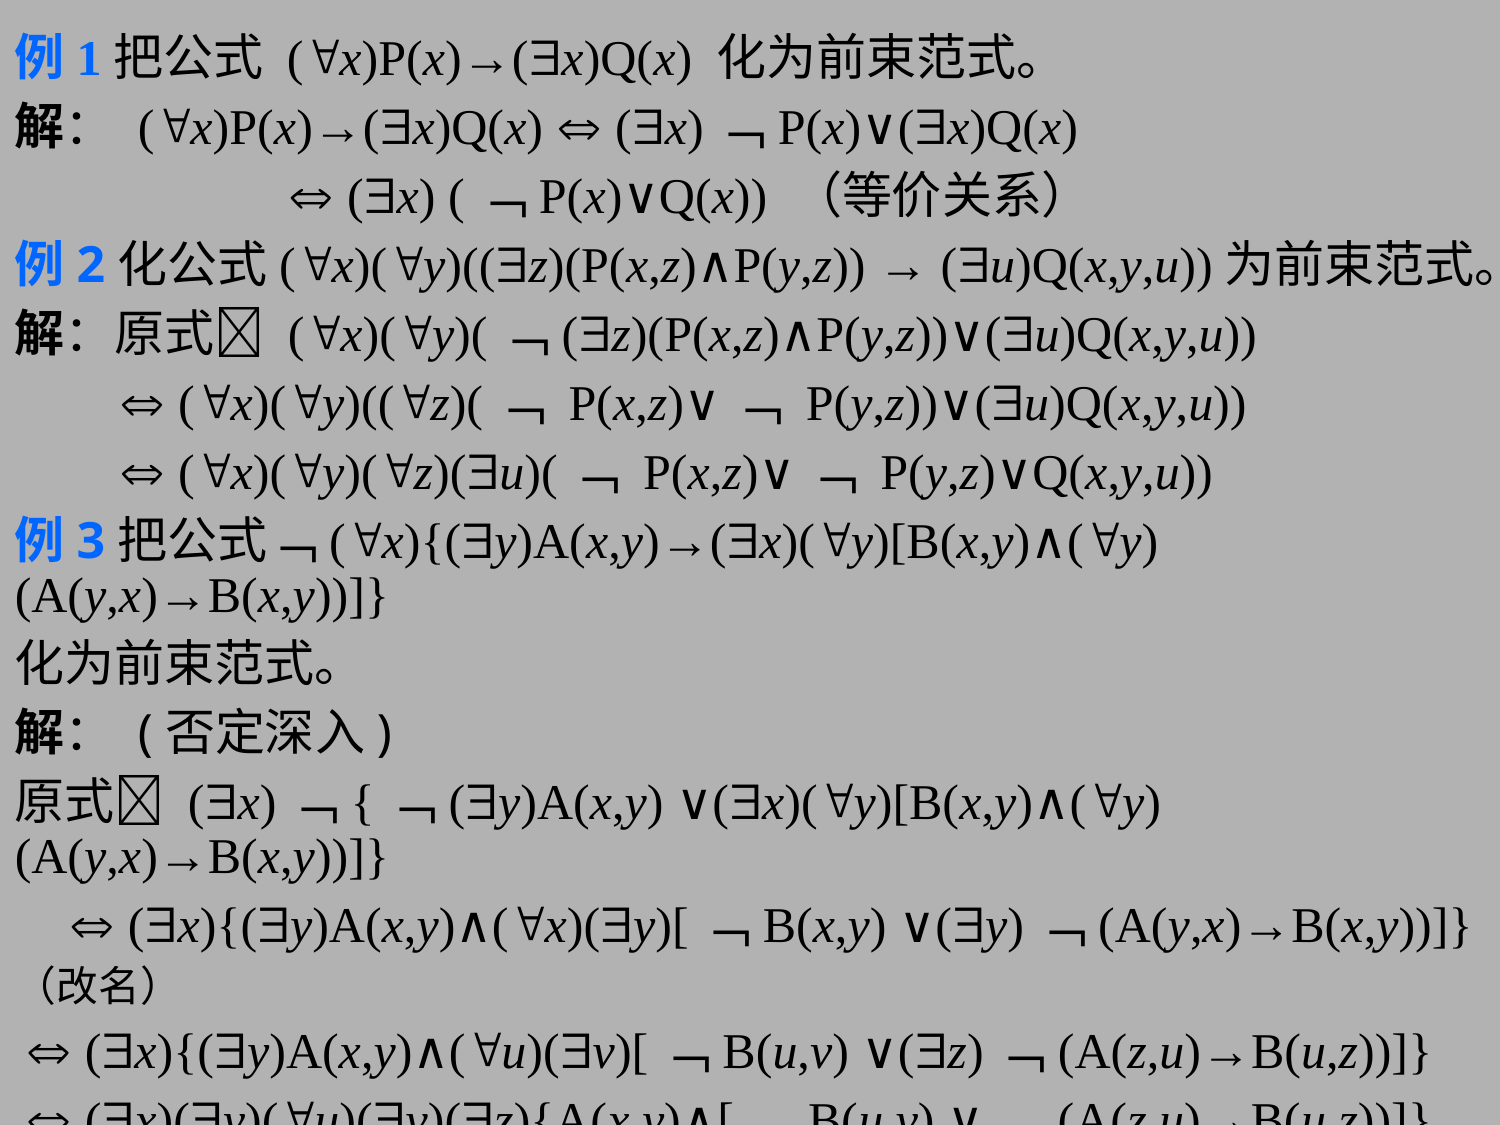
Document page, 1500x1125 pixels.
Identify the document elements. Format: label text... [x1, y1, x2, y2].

text_box 例1把公式 (x)P(x)→(x)Q(x) 化为前束范式。 解： (x)P(x)→(x)Q(x)  (x)﹁P(x)∨(x)Q(x)  (x) (﹁P(x)∨Q(x)) （等价关系） 例2化公式(x)(y)((z)(P(x,z)∧P(y,z)) → (u)Q(x,y,u))为前束范式。 解：原式 (x)(y)(﹁(z)(P(x,z)∧P(y,z))∨(u)Q(x,y,u))  (x)(y)((z)(﹁ P(x,z)∨﹁ P(y,z))∨(u)Q(x,y,u))  (x)(y)(z)(u)(﹁ P(x,z)∨﹁ P(y,z)∨Q(x,y,u)) 例3把公式﹁(x){(y)A(x,y)→(x)(y)[B(x,y)∧(y)(A(y,x)→B(x,y))]} 化为前束范式。 解： (否定深入) 原式 (x)﹁{﹁(y)A(x,y) ∨(x)(y)[B(x,y)∧(y)(A(y,x)→B(x,y))]}  (x){(y)A(x,y)∧(x)(y)[﹁B(x,y) ∨(y)﹁(A(y,x)→B(x,y))]} （改名）  (x){(y)A(x,y)∧(u)(v)[﹁B(u,v) ∨(z)﹁(A(z,u)→B(u,z))]}  (x)(y)(u)(v)(z){A(x,y)∧[﹁B(u,v) ∨﹁(A(z,u)→B(u,z))]} [0, 24, 1500, 1125]
